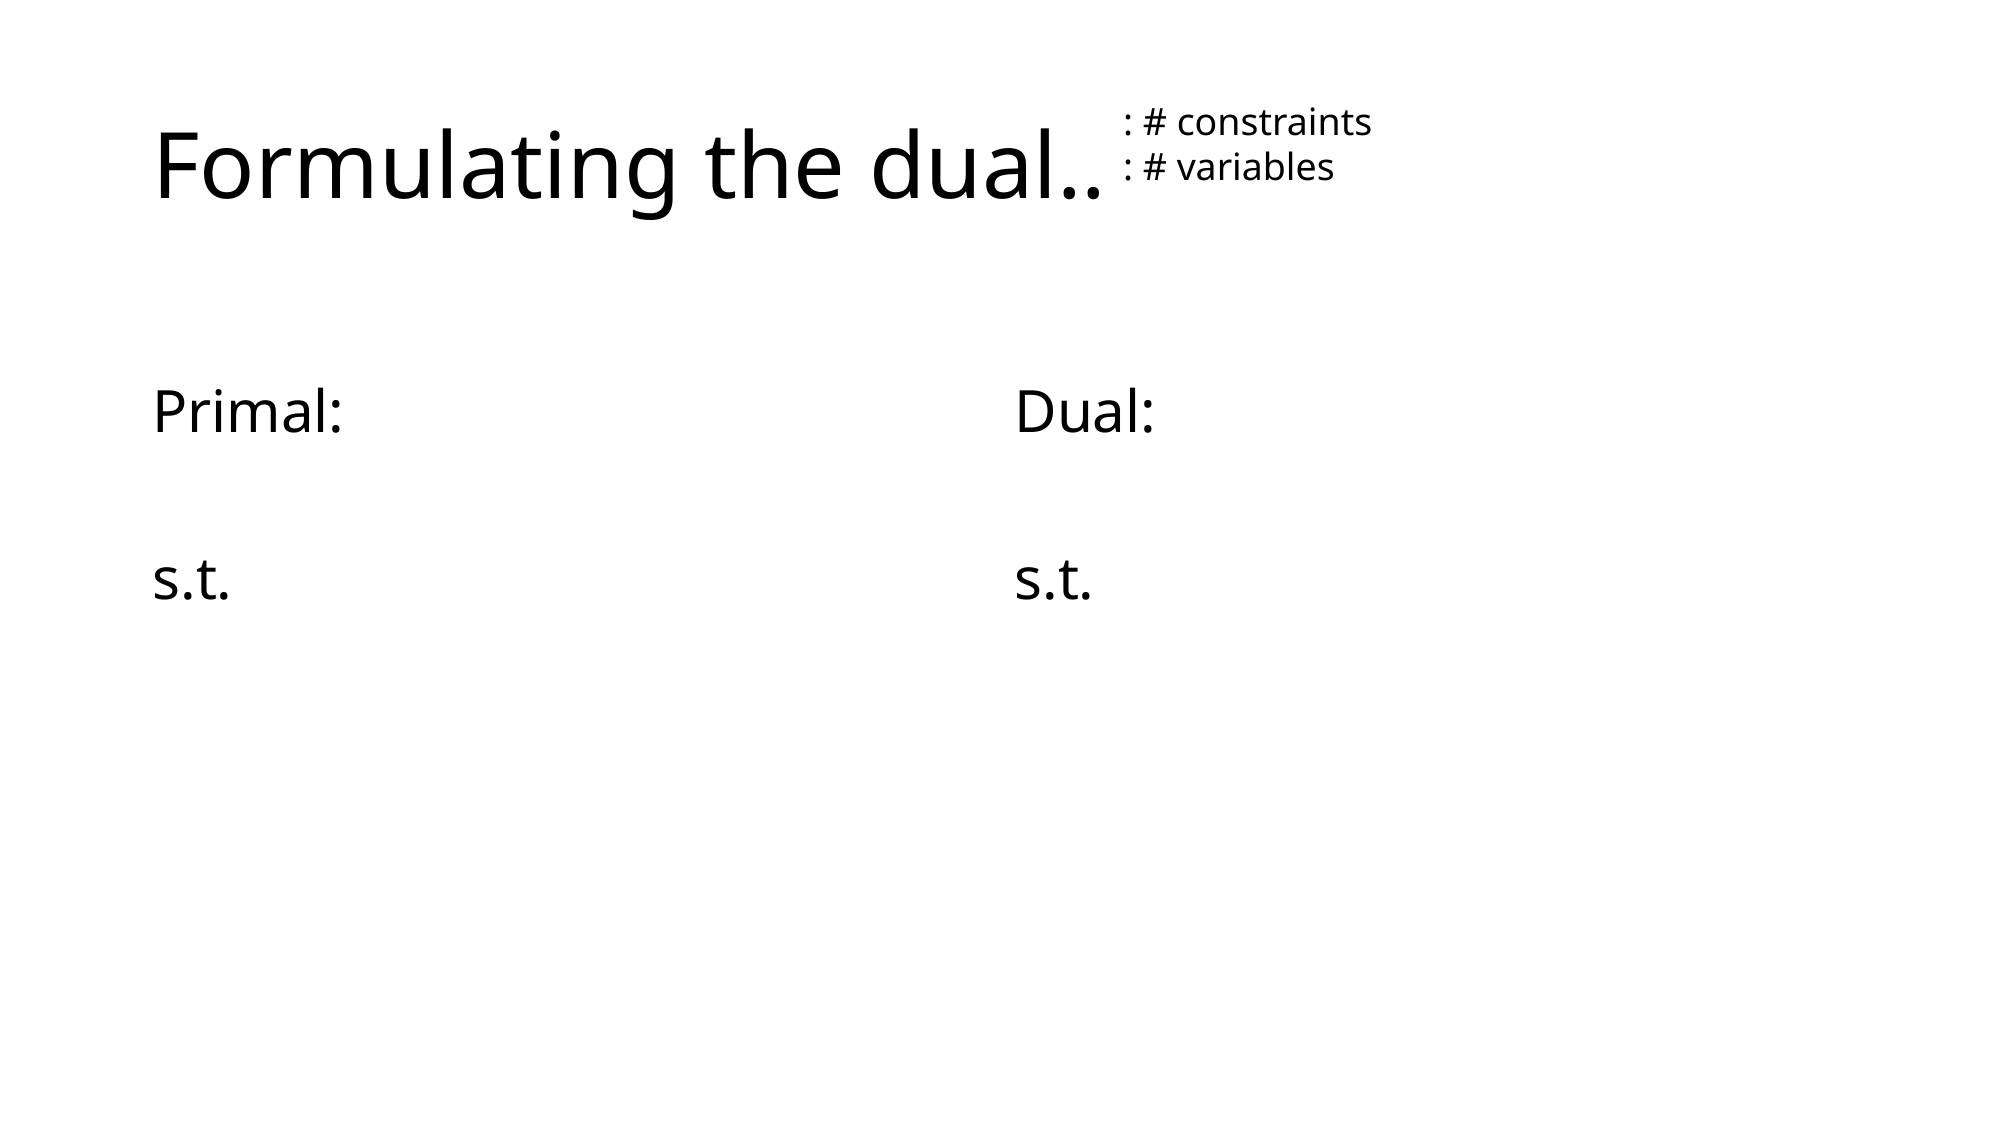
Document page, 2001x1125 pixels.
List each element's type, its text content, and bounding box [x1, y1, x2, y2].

title Formulating the dual.. [137, 59, 1863, 278]
